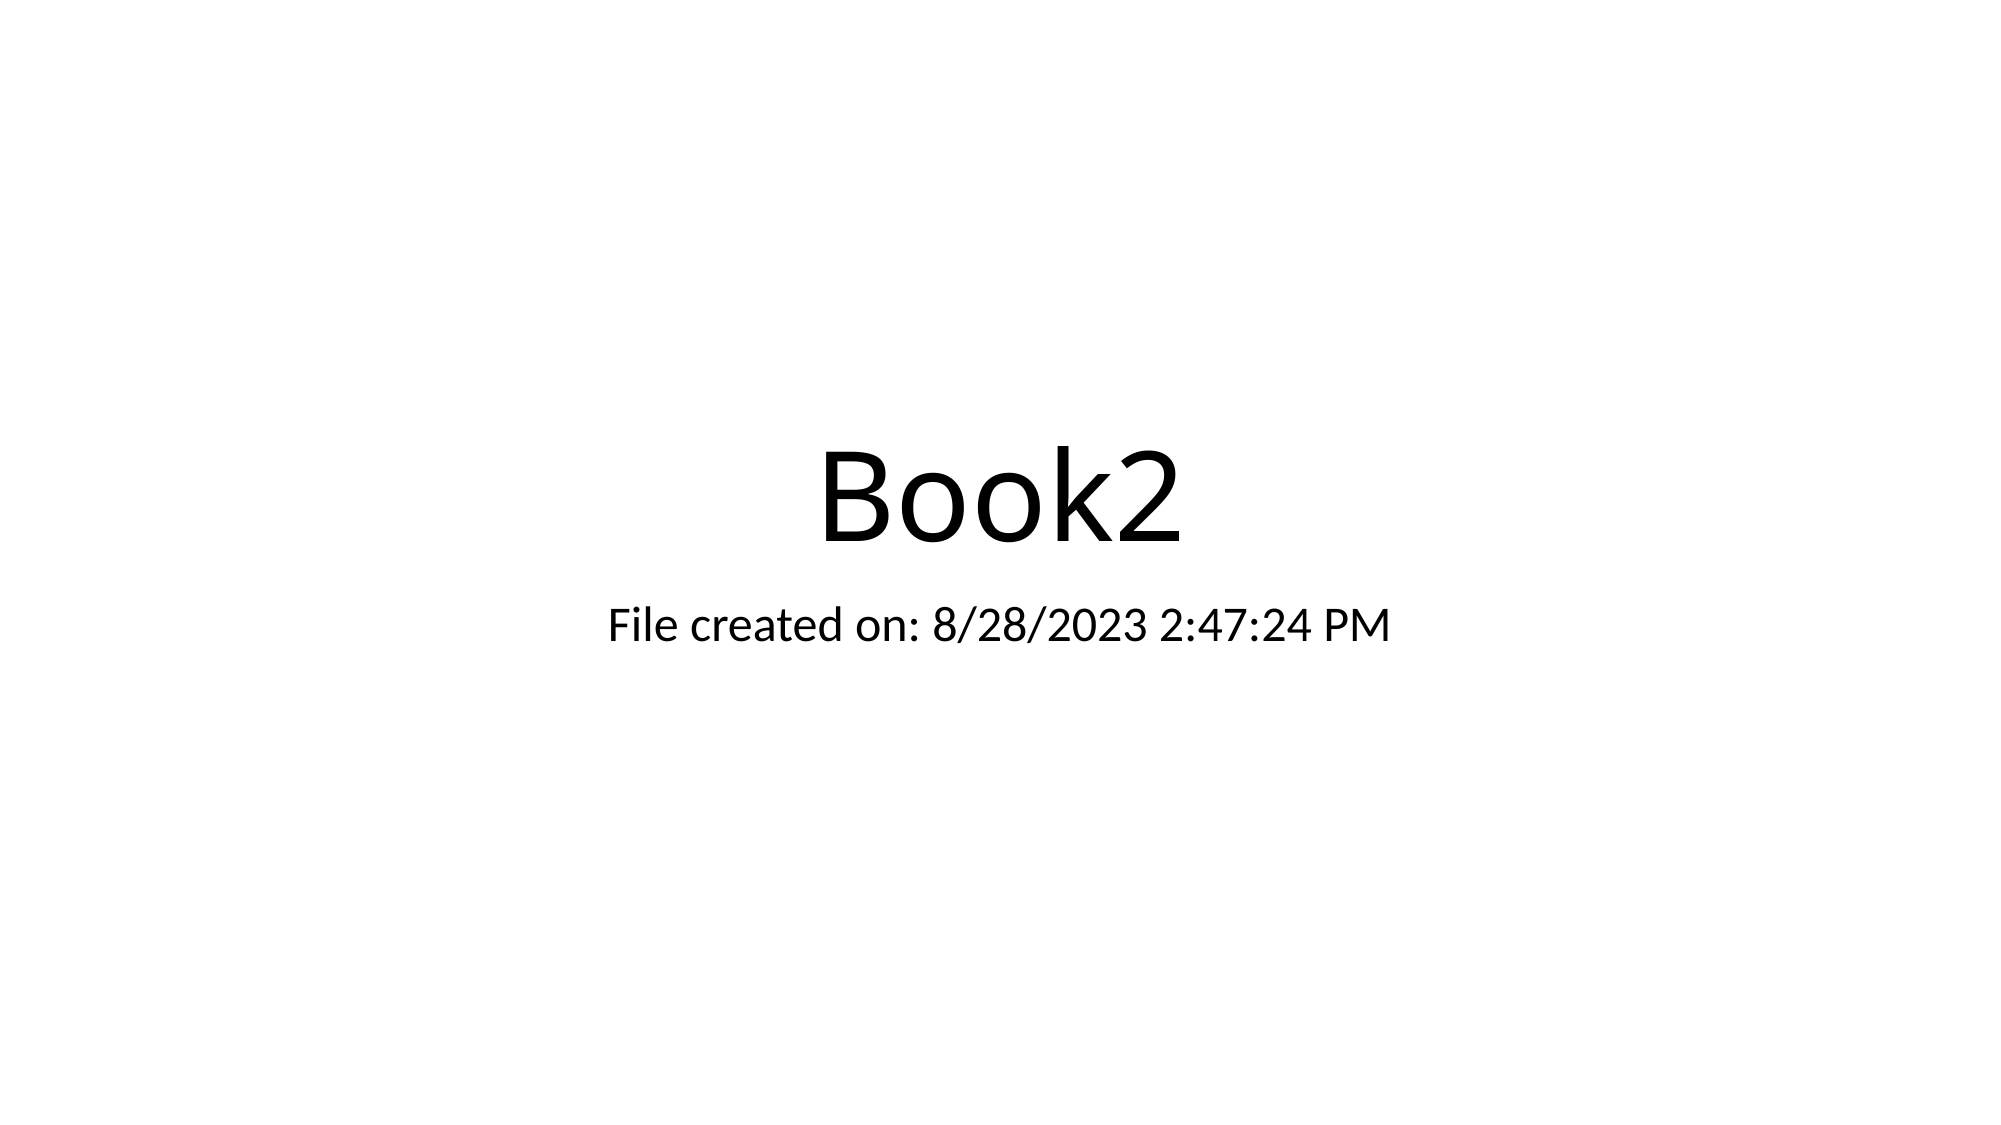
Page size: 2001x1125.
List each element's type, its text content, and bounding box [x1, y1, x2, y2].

subtitle File created on: 8/28/2023 2:47:24 PM [249, 590, 1750, 863]
title Book2 [249, 184, 1750, 576]
